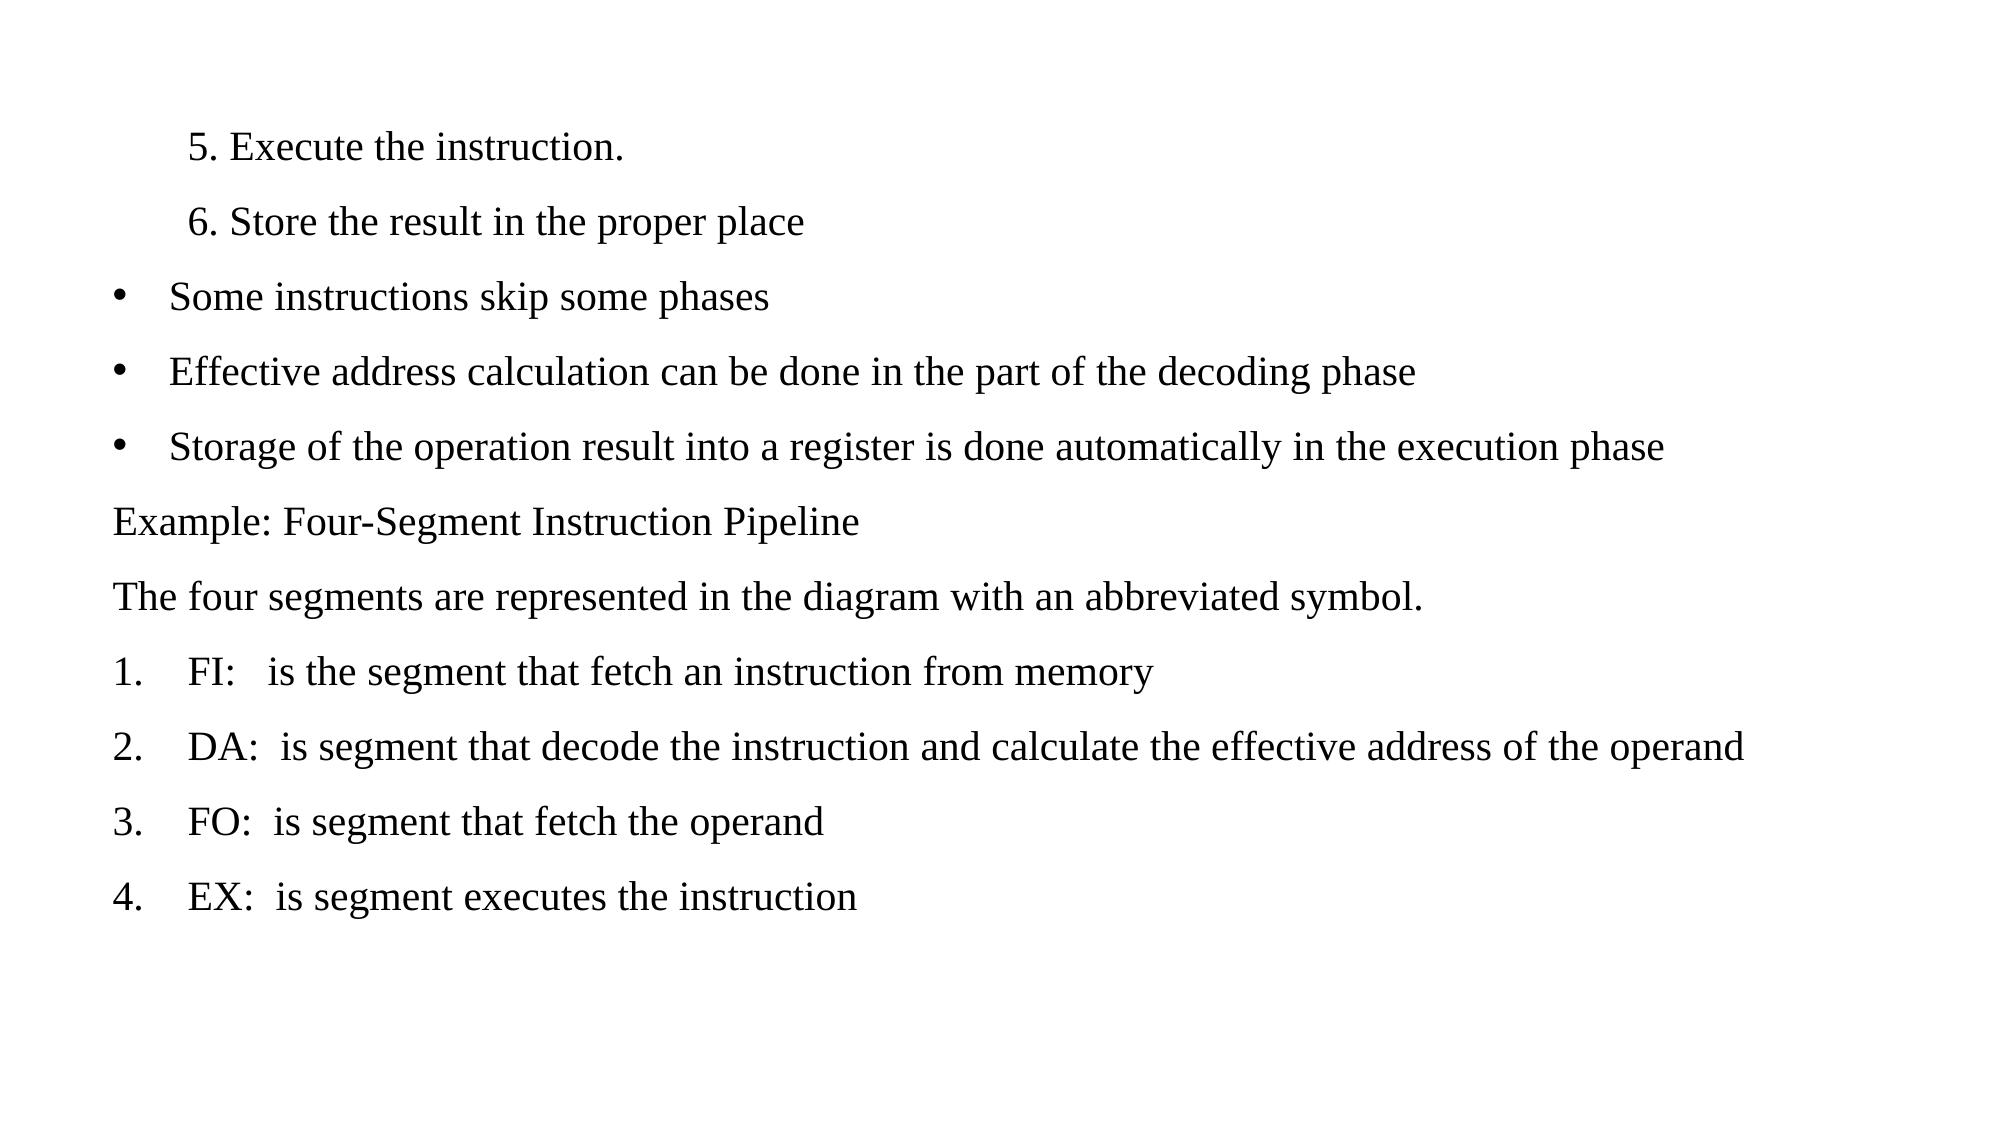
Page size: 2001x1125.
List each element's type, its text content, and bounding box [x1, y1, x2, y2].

text_box 5. Execute the instruction. 6. Store the result in the proper place Some instructions skip some phases Effective address calculation can be done in the part of the decoding phase Storage of the operation result into a register is done automatically in the execution phase Example: Four-Segment Instruction Pipeline The four segments are represented in the diagram with an abbreviated symbol. FI: is the segment that fetch an instruction from memory DA: is segment that decode the instruction and calculate the effective address of the operand FO: is segment that fetch the operand EX: is segment executes the instruction [97, 86, 1909, 927]
